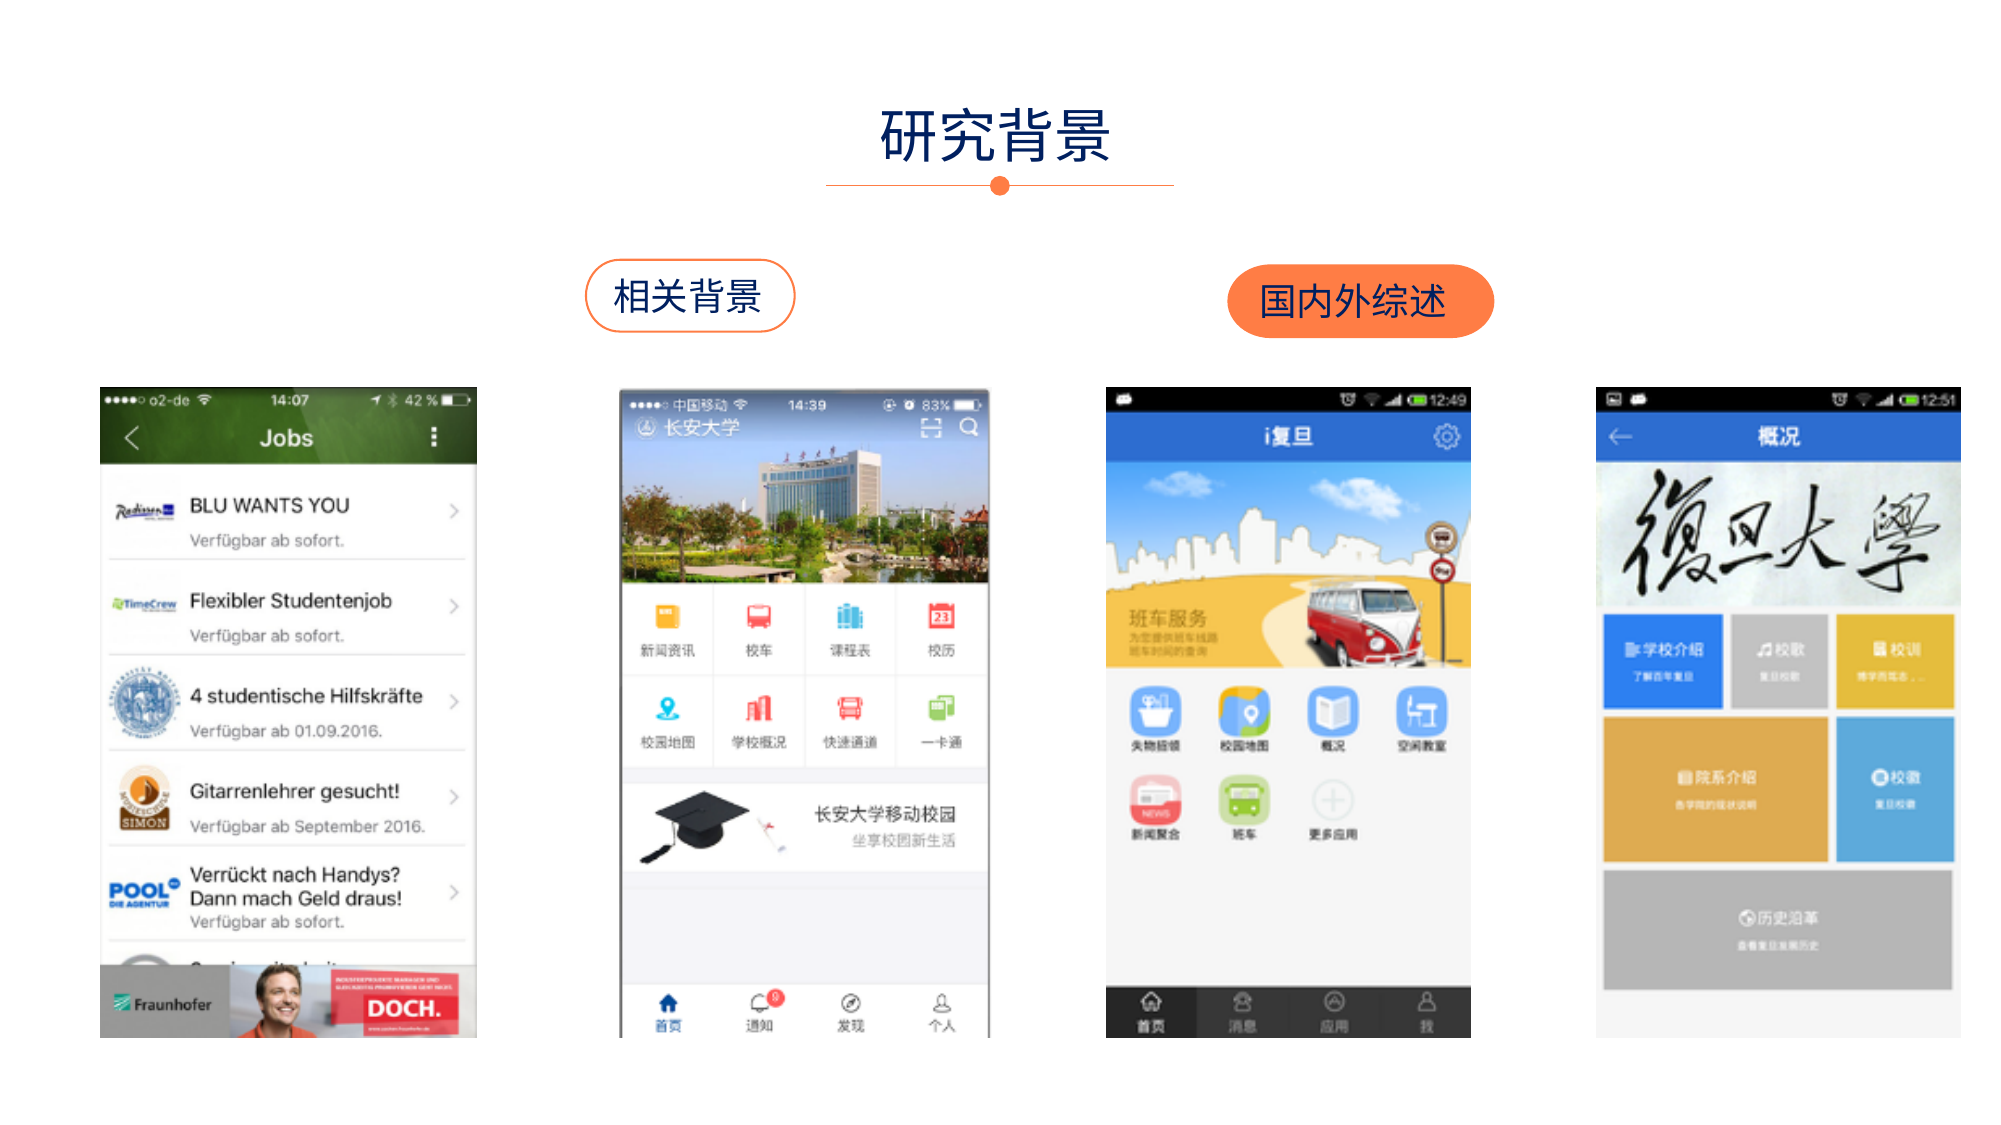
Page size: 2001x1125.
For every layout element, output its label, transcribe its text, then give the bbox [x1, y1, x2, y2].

text_box 研究背景 [865, 91, 1135, 176]
picture [1596, 387, 1961, 1038]
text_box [585, 259, 795, 332]
picture [619, 387, 992, 1038]
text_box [1228, 265, 1494, 377]
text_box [825, 176, 1175, 195]
picture [1106, 387, 1471, 1038]
picture [100, 387, 477, 1038]
